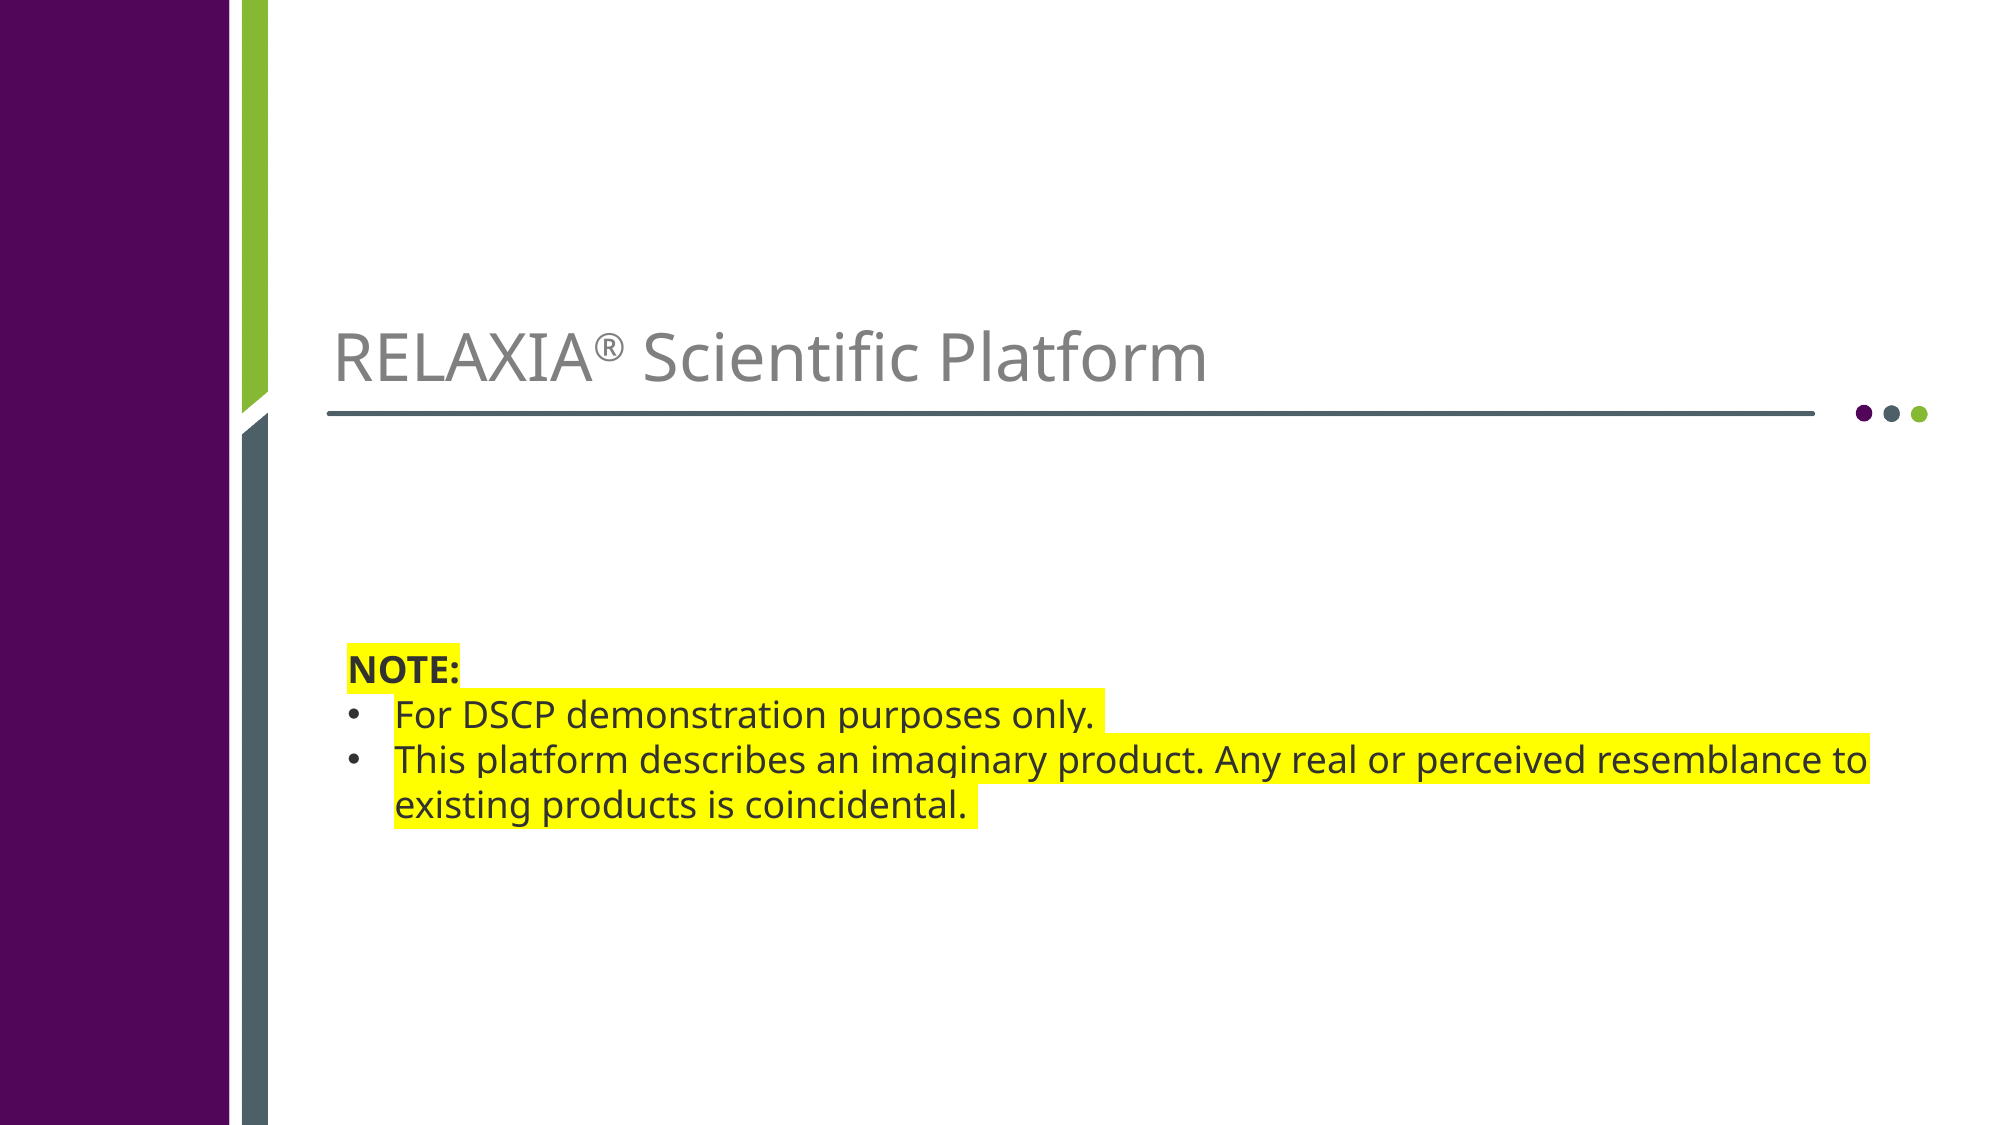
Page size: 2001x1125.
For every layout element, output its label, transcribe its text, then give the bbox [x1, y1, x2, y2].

title RELAXIA® Scientific Platform [332, 60, 1814, 397]
picture [0, 0, 2000, 1125]
text_box NOTE: For DSCP demonstration purposes only. This platform describes an imaginary product. Any real or perceived resemblance to existing products is coincidental. [332, 638, 1906, 834]
